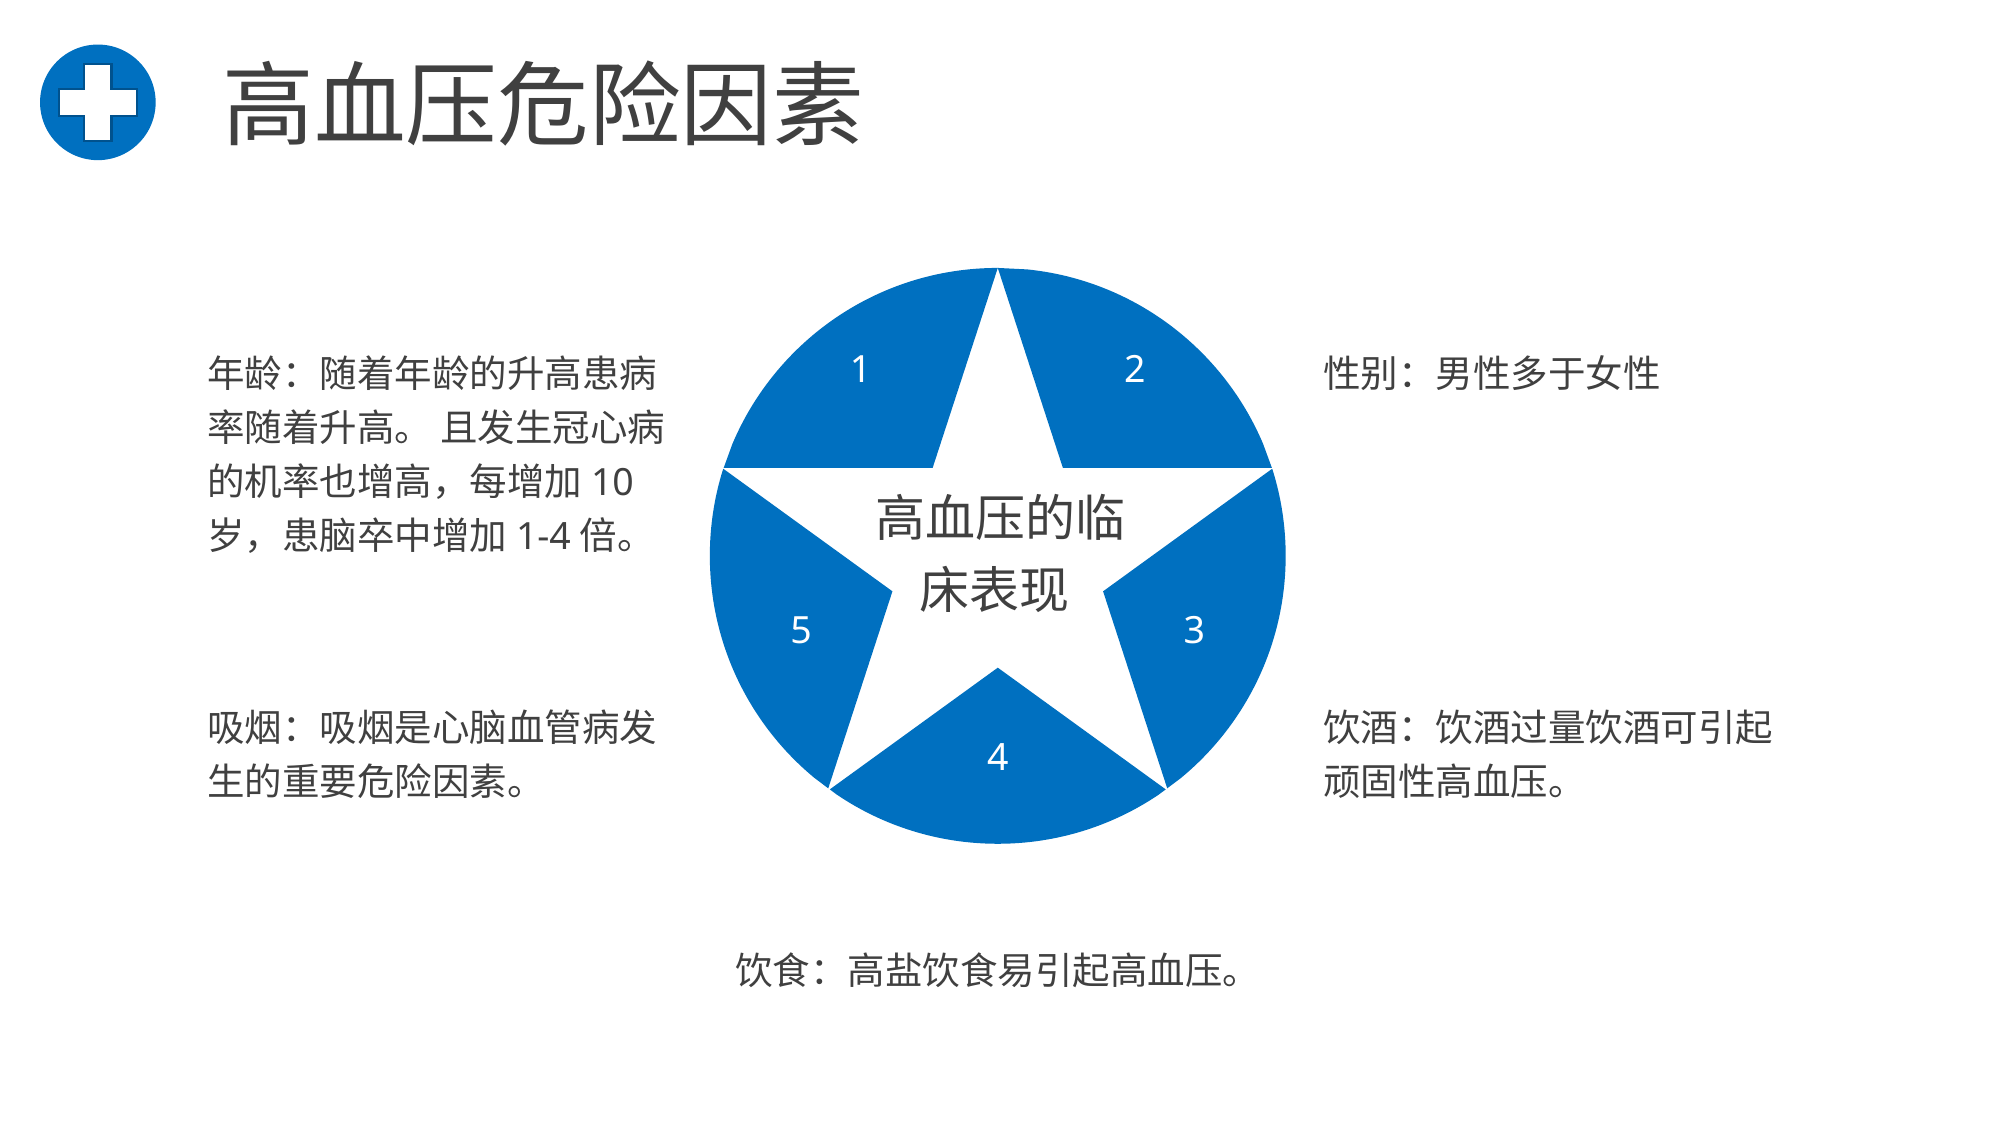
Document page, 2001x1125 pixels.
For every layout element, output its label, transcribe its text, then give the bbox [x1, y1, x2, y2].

text_box 3 [1113, 467, 1287, 790]
text_box 1 [722, 266, 998, 469]
text_box 高血压危险因素 [201, 36, 886, 168]
text_box 饮酒：饮酒过量饮酒可引起顽固性高血压。 [1308, 687, 1806, 811]
text_box 性别：男性多于女性 [1308, 333, 1806, 403]
text_box 年龄：随着年龄的升高患病率随着升高。 且发生冠心病的机率也增高，每增加10岁，患脑卒中增加1-4倍。 [192, 333, 690, 565]
text_box 2 [996, 266, 1274, 469]
text_box 吸烟：吸烟是心脑血管病发生的重要危险因素。 [192, 687, 690, 811]
text_box 4 [828, 666, 1168, 845]
text_box 5 [708, 467, 882, 790]
text_box 高血压的临床表现 [840, 467, 1161, 627]
text_box 饮食：高盐饮食易引起高血压。 [601, 930, 1394, 1000]
